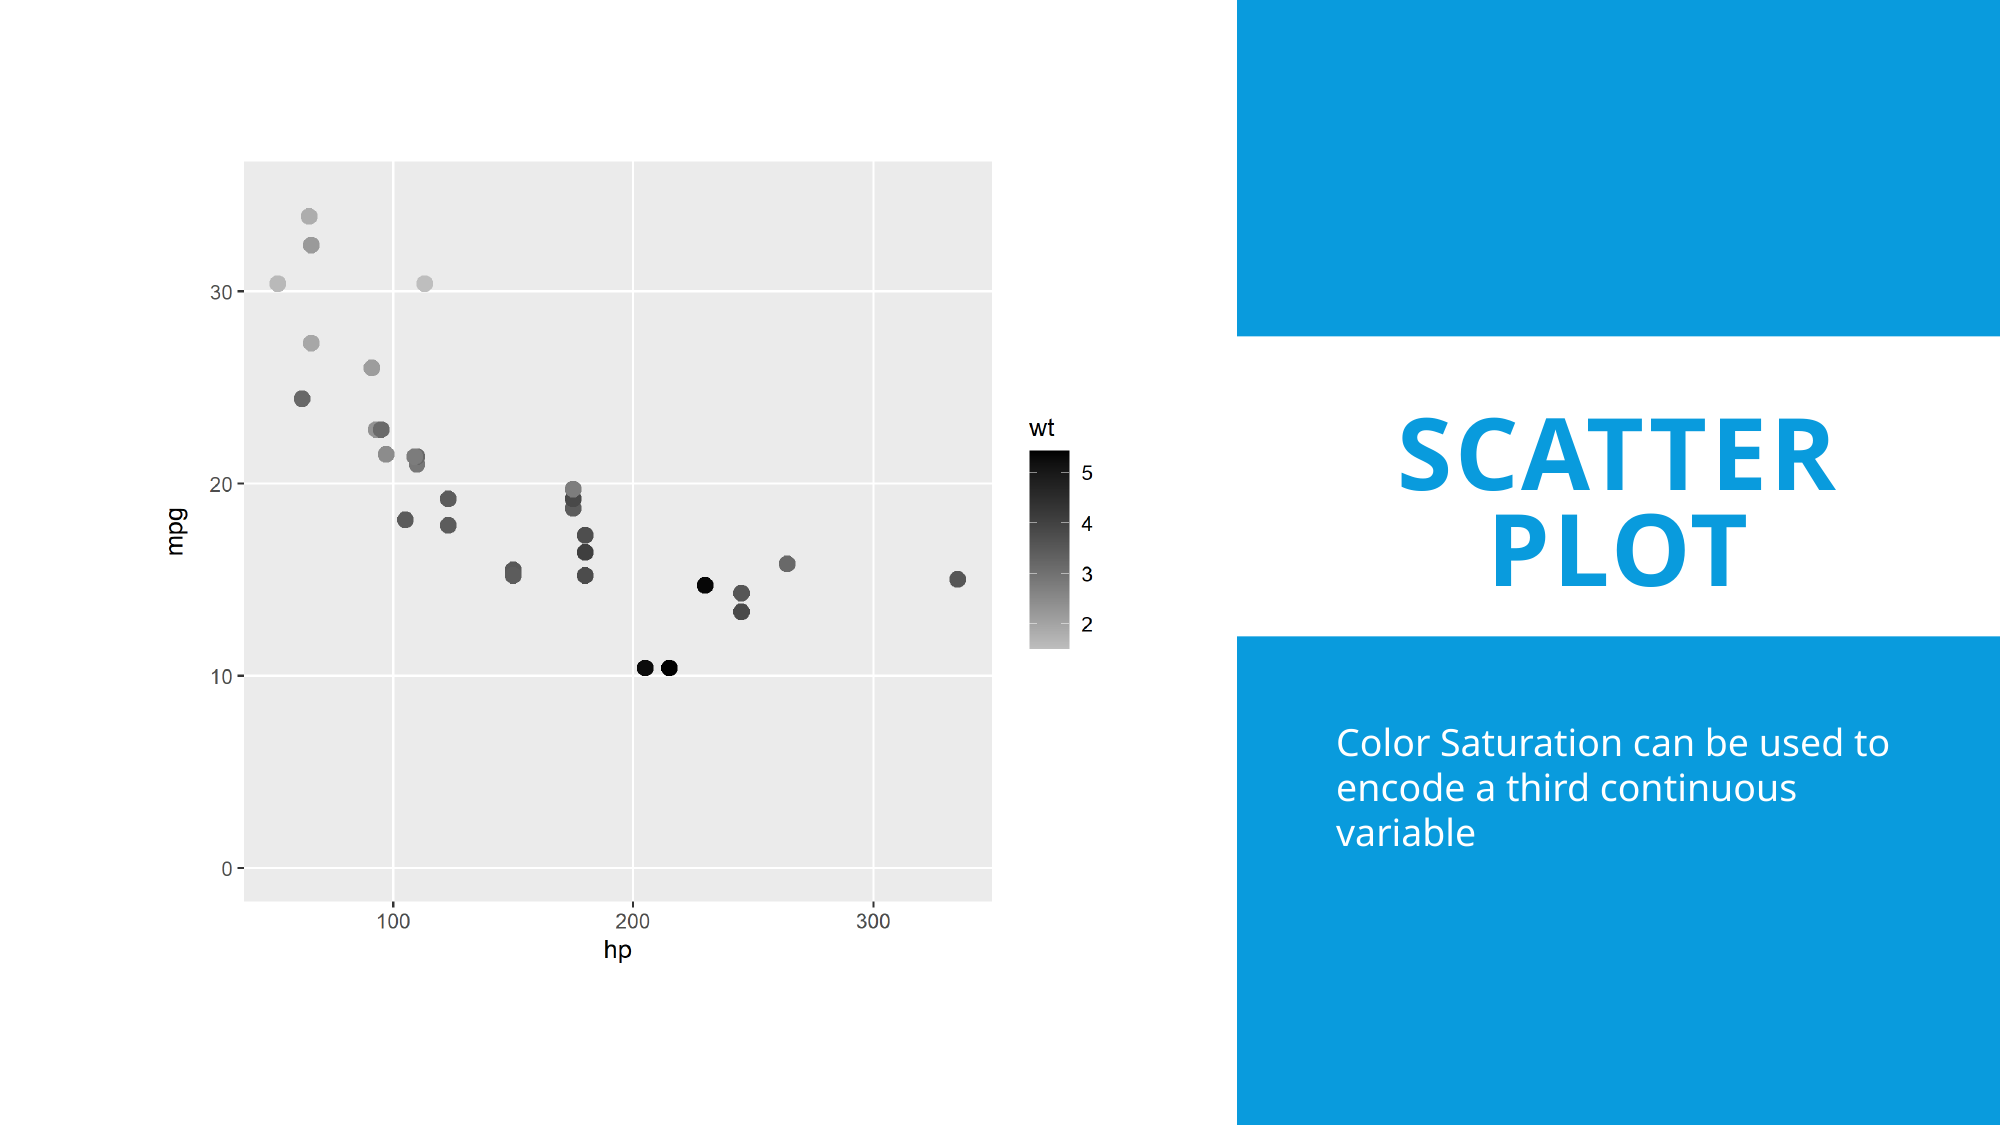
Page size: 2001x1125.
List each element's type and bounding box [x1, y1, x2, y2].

picture [127, 149, 1119, 976]
text_box [0, 0, 2000, 1125]
